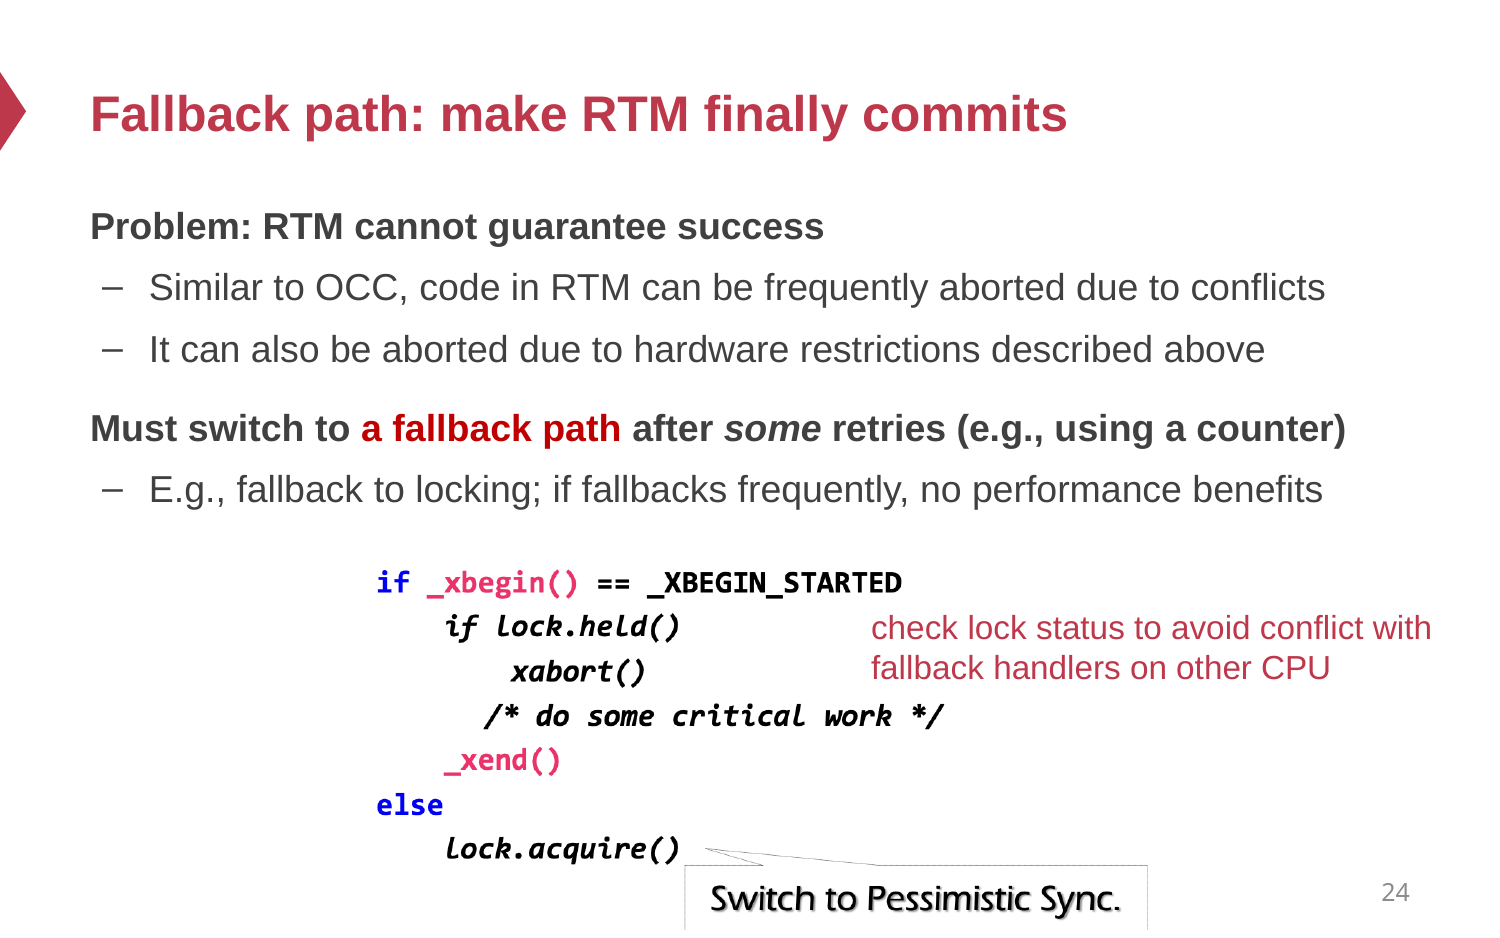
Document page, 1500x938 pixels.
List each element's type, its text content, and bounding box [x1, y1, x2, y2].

list Problem: RTM cannot guarantee success Similar to OCC, code in RTM can be frequently aborted due to conflicts It can also be aborted due to hardware restrictions described above Must switch to a fallback path after some retries (e.g., using a counter) E.g., fallback to locking; if fallbacks frequently, no performance benefits [75, 185, 1425, 804]
slide_number 24 [1199, 868, 1425, 919]
picture [306, 544, 1194, 930]
text_box check lock status to avoid conflict with fallback handlers on other CPU [1199, 598, 1483, 694]
title Fallback path: make RTM finally commits [75, 37, 1425, 185]
